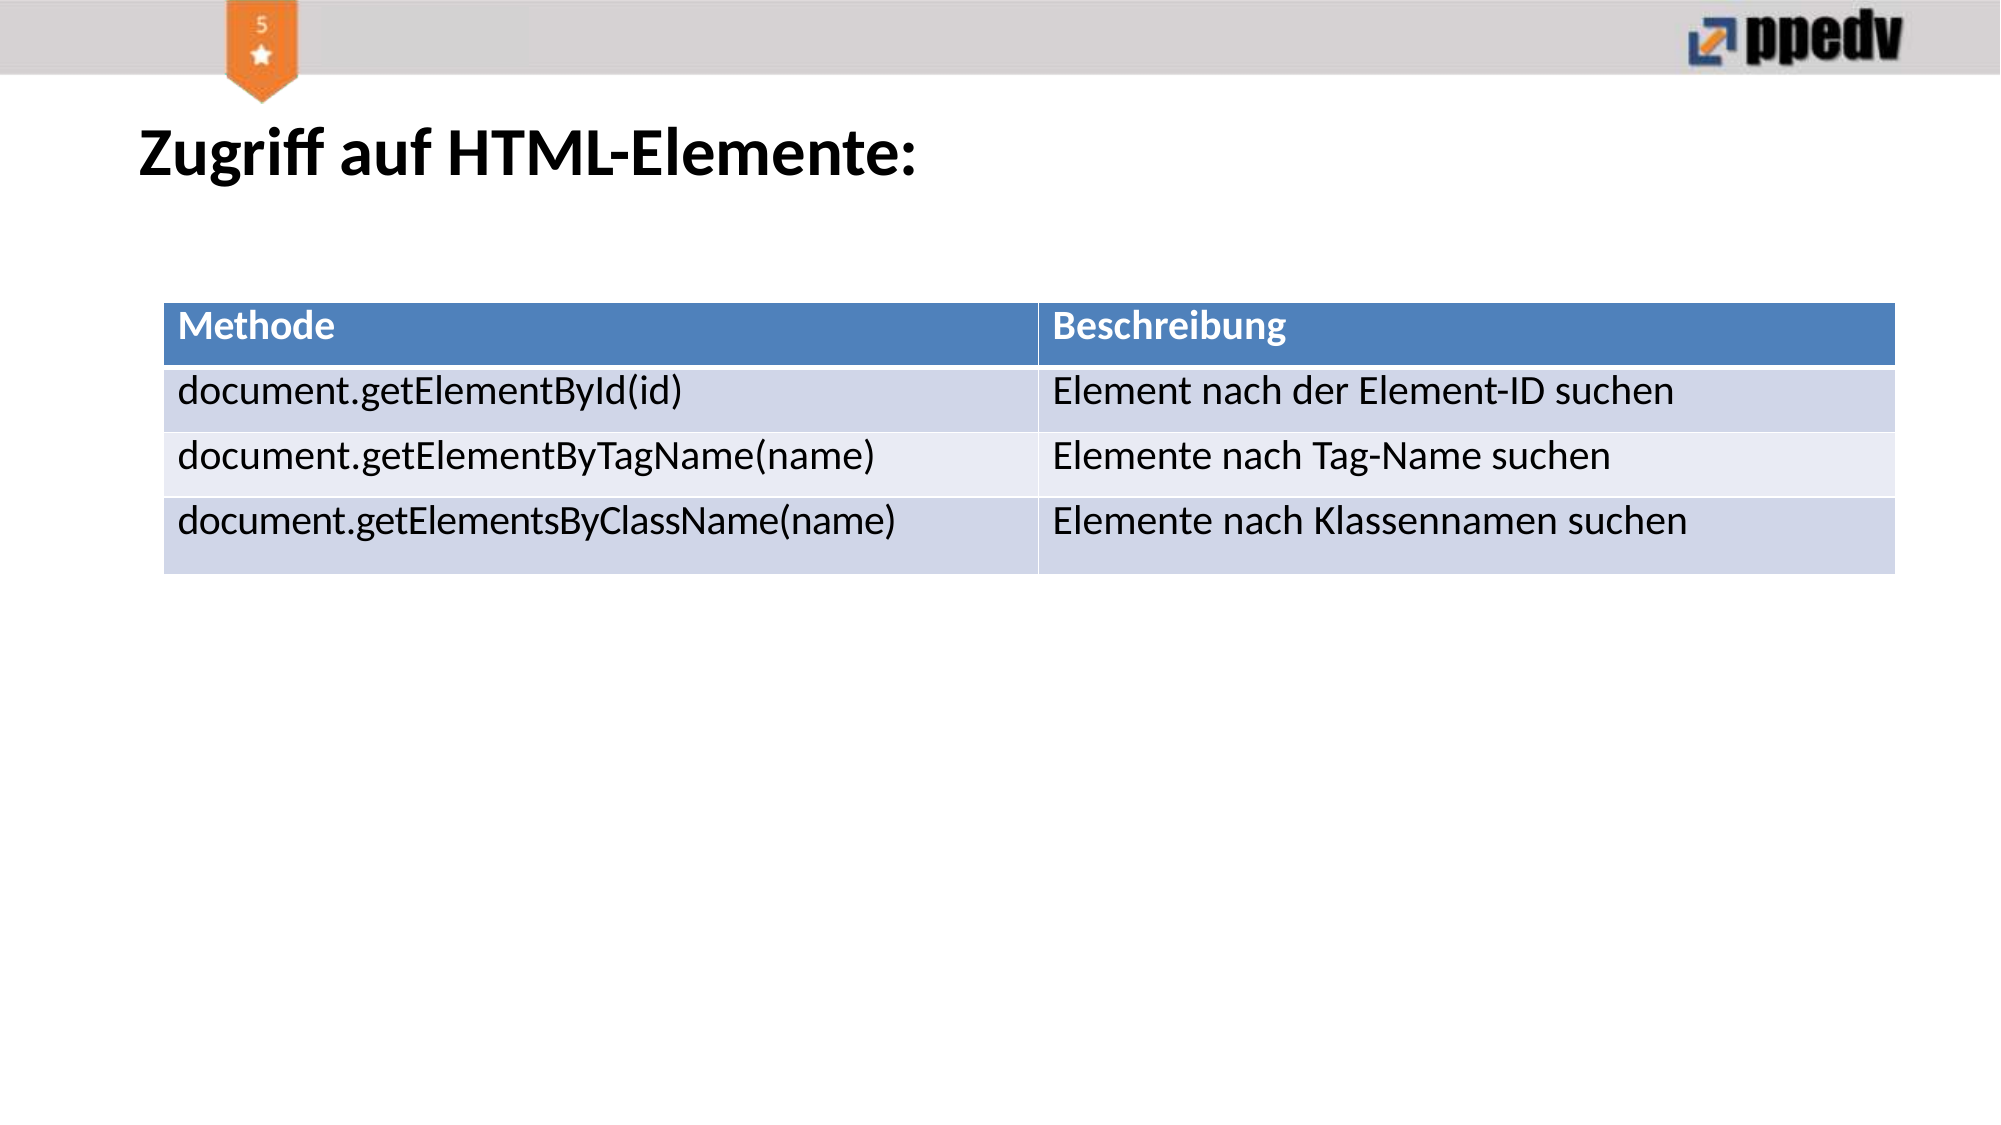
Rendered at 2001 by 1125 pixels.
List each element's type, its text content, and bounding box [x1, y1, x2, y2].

table_cell document.getElementByTagName(name) [164, 433, 1038, 496]
table_cell Elemente nach Tag-Name suchen [1039, 433, 1895, 496]
title Zugriff auf HTML-Elemente: [137, 104, 1970, 295]
table_cell document.getElementsByClassName(name) [164, 498, 1038, 574]
table_cell Element nach der Element-ID suchen [1039, 370, 1895, 432]
picture [0, 0, 2000, 104]
table_header Beschreibung [1039, 303, 1895, 365]
table_header Methode [164, 303, 1038, 365]
table_cell document.getElementById(id) [164, 370, 1038, 432]
table_cell Elemente nach Klassennamen suchen [1039, 498, 1895, 574]
